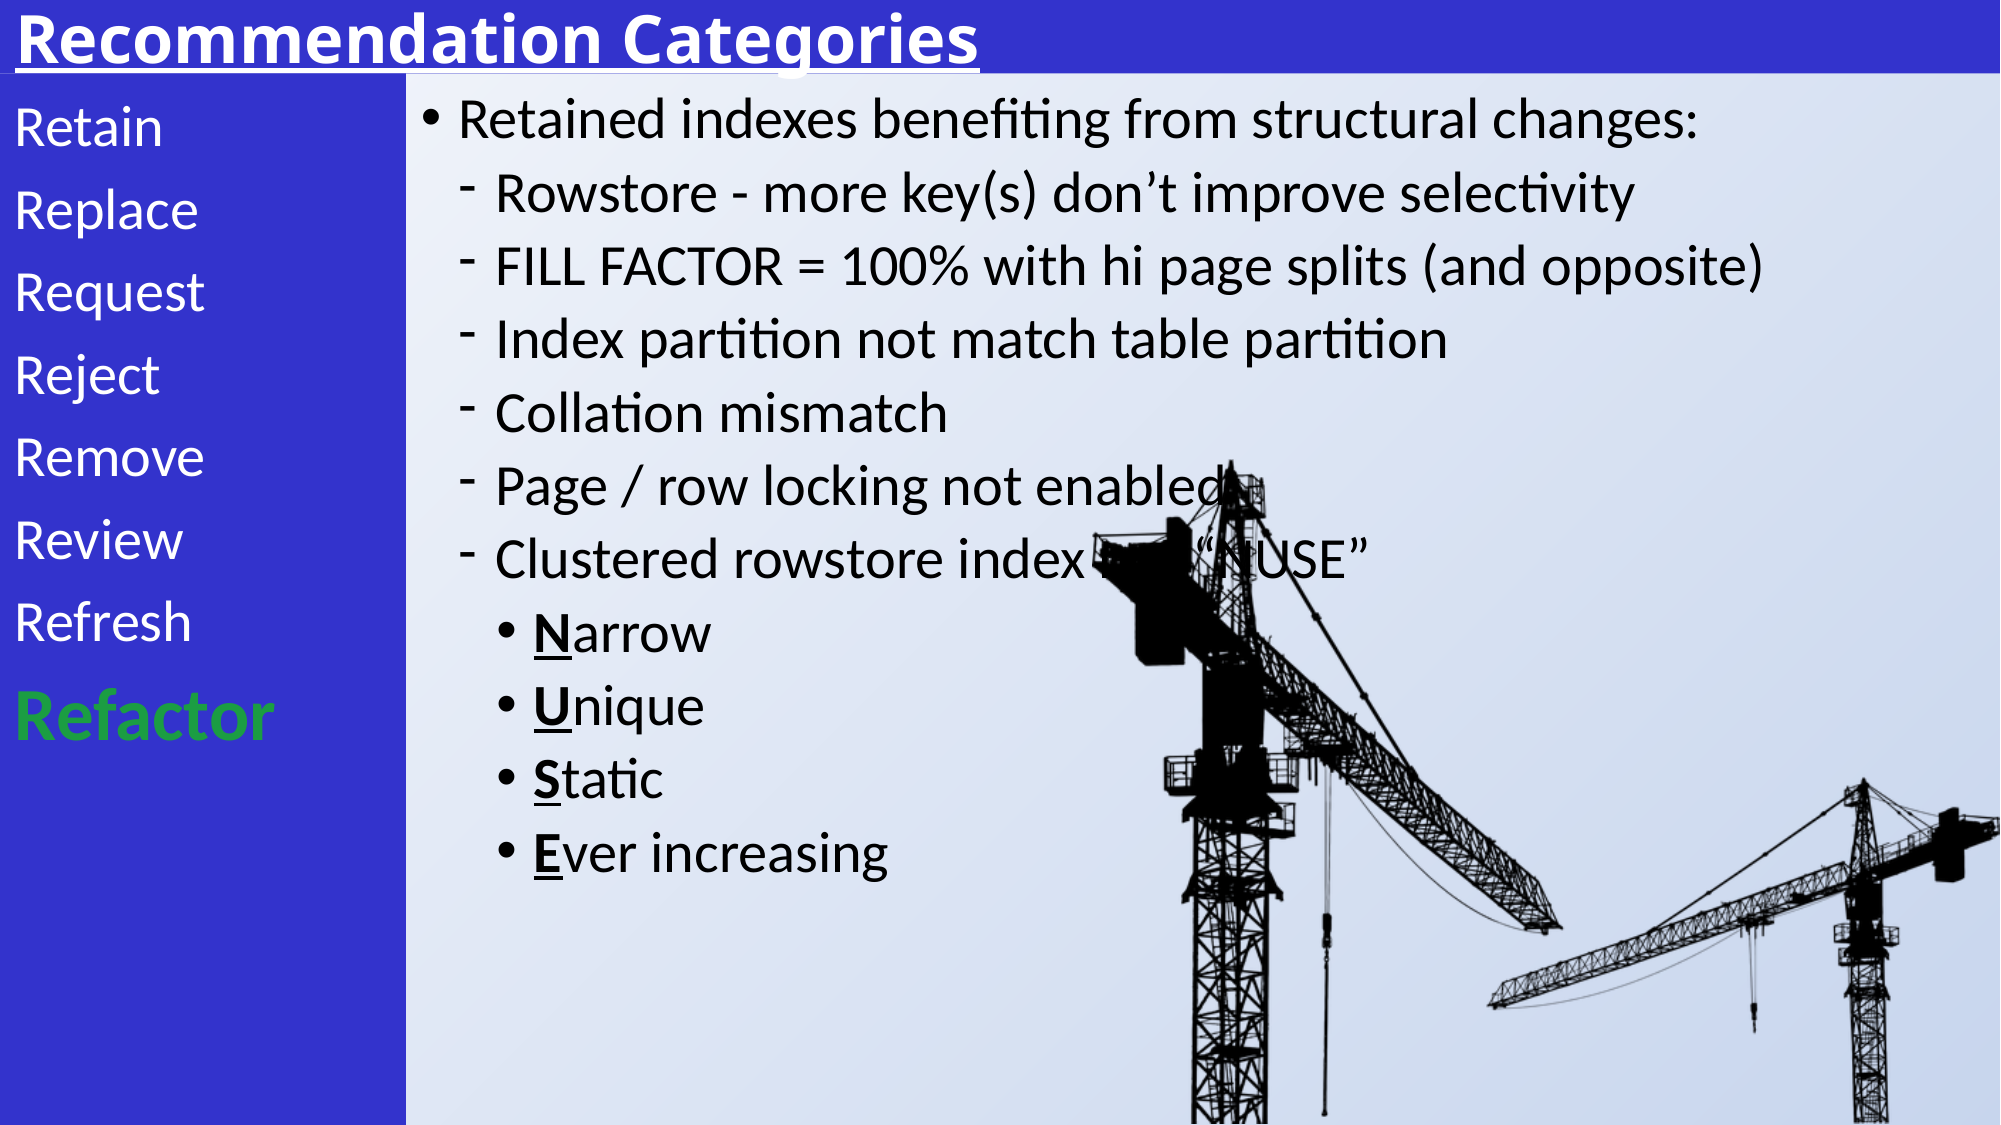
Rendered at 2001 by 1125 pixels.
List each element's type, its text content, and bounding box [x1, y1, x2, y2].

list Retain Replace Request Reject Remove Review Refresh Refactor [0, 73, 406, 1125]
picture [1092, 459, 2000, 1124]
list Retained indexes benefiting from structural changes: Rowstore - more key(s) don’t improve selectivity FILL FACTOR = 100% with hi page splits (and opposite) Index partition not match table partition Collation mismatch Page / row locking not enabled Clustered rowstore index not “NUSE” Narrow Unique Static Ever increasing [406, 73, 2000, 1077]
title Recommendation Categories [0, 0, 2000, 73]
